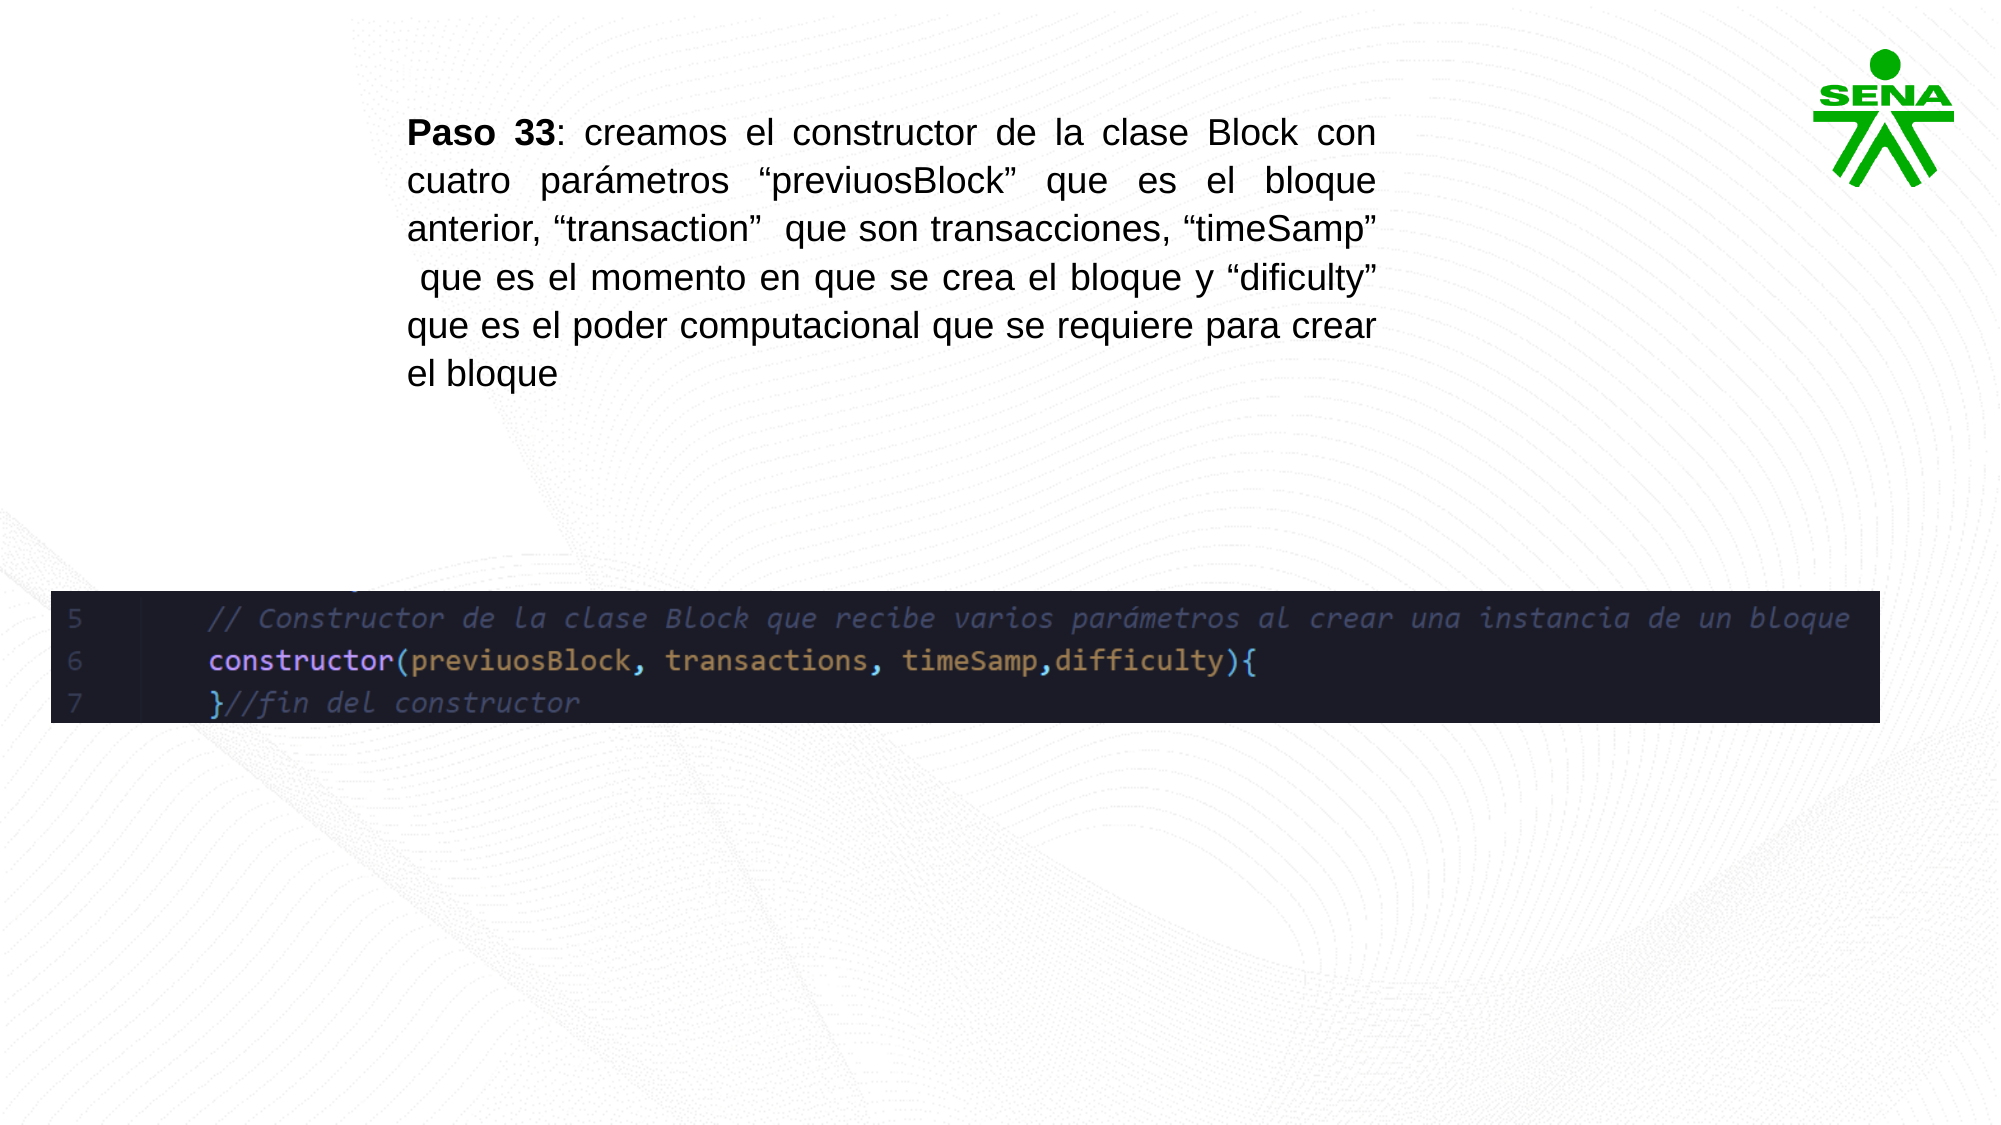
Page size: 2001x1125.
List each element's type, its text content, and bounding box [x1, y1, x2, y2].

picture [0, 0, 2000, 1125]
text_box Paso 33: creamos el constructor de la clase Block con cuatro parámetros “previuosBlock” que es el bloque anterior, “transaction” que son transacciones, “timeSamp” que es el momento en que se crea el bloque y “dificulty” que es el poder computacional que se requiere para crear el bloque [392, 97, 1392, 401]
